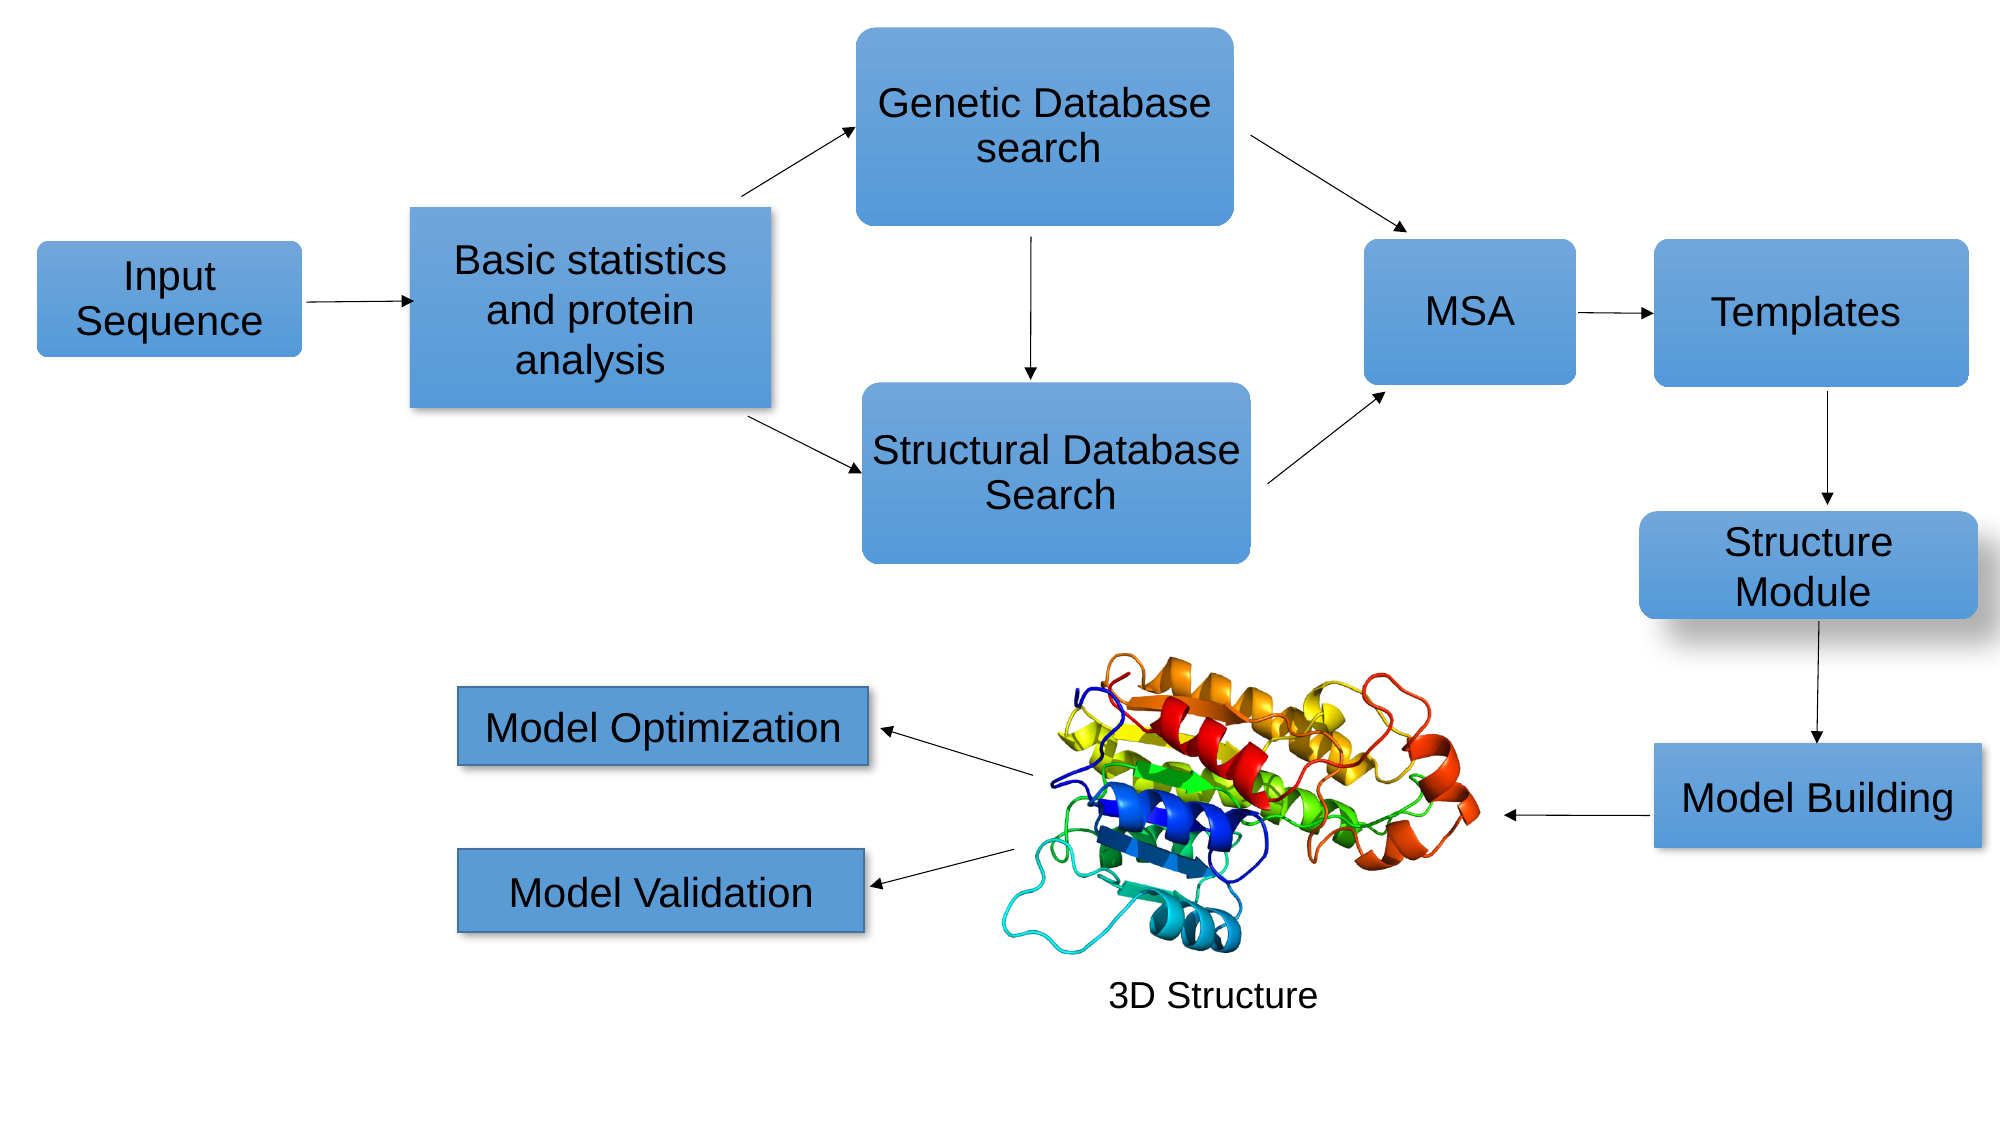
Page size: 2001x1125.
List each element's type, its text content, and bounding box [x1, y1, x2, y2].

text_box Structure Module [1639, 511, 1979, 620]
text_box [741, 126, 856, 197]
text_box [1363, 238, 1577, 385]
text_box Model Validation [457, 848, 865, 933]
text_box 3D Structure [1093, 999, 1334, 1024]
text_box Basic statistics and protein analysis [409, 207, 772, 408]
picture [990, 621, 1494, 999]
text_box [747, 416, 862, 474]
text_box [869, 849, 1015, 887]
text_box Model Building [1654, 743, 1982, 848]
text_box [37, 240, 303, 358]
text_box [880, 728, 1034, 776]
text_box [861, 382, 1251, 565]
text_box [1267, 391, 1386, 484]
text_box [855, 27, 1234, 227]
text_box Model Optimization [457, 686, 869, 766]
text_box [1654, 238, 1970, 387]
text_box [1250, 135, 1408, 233]
